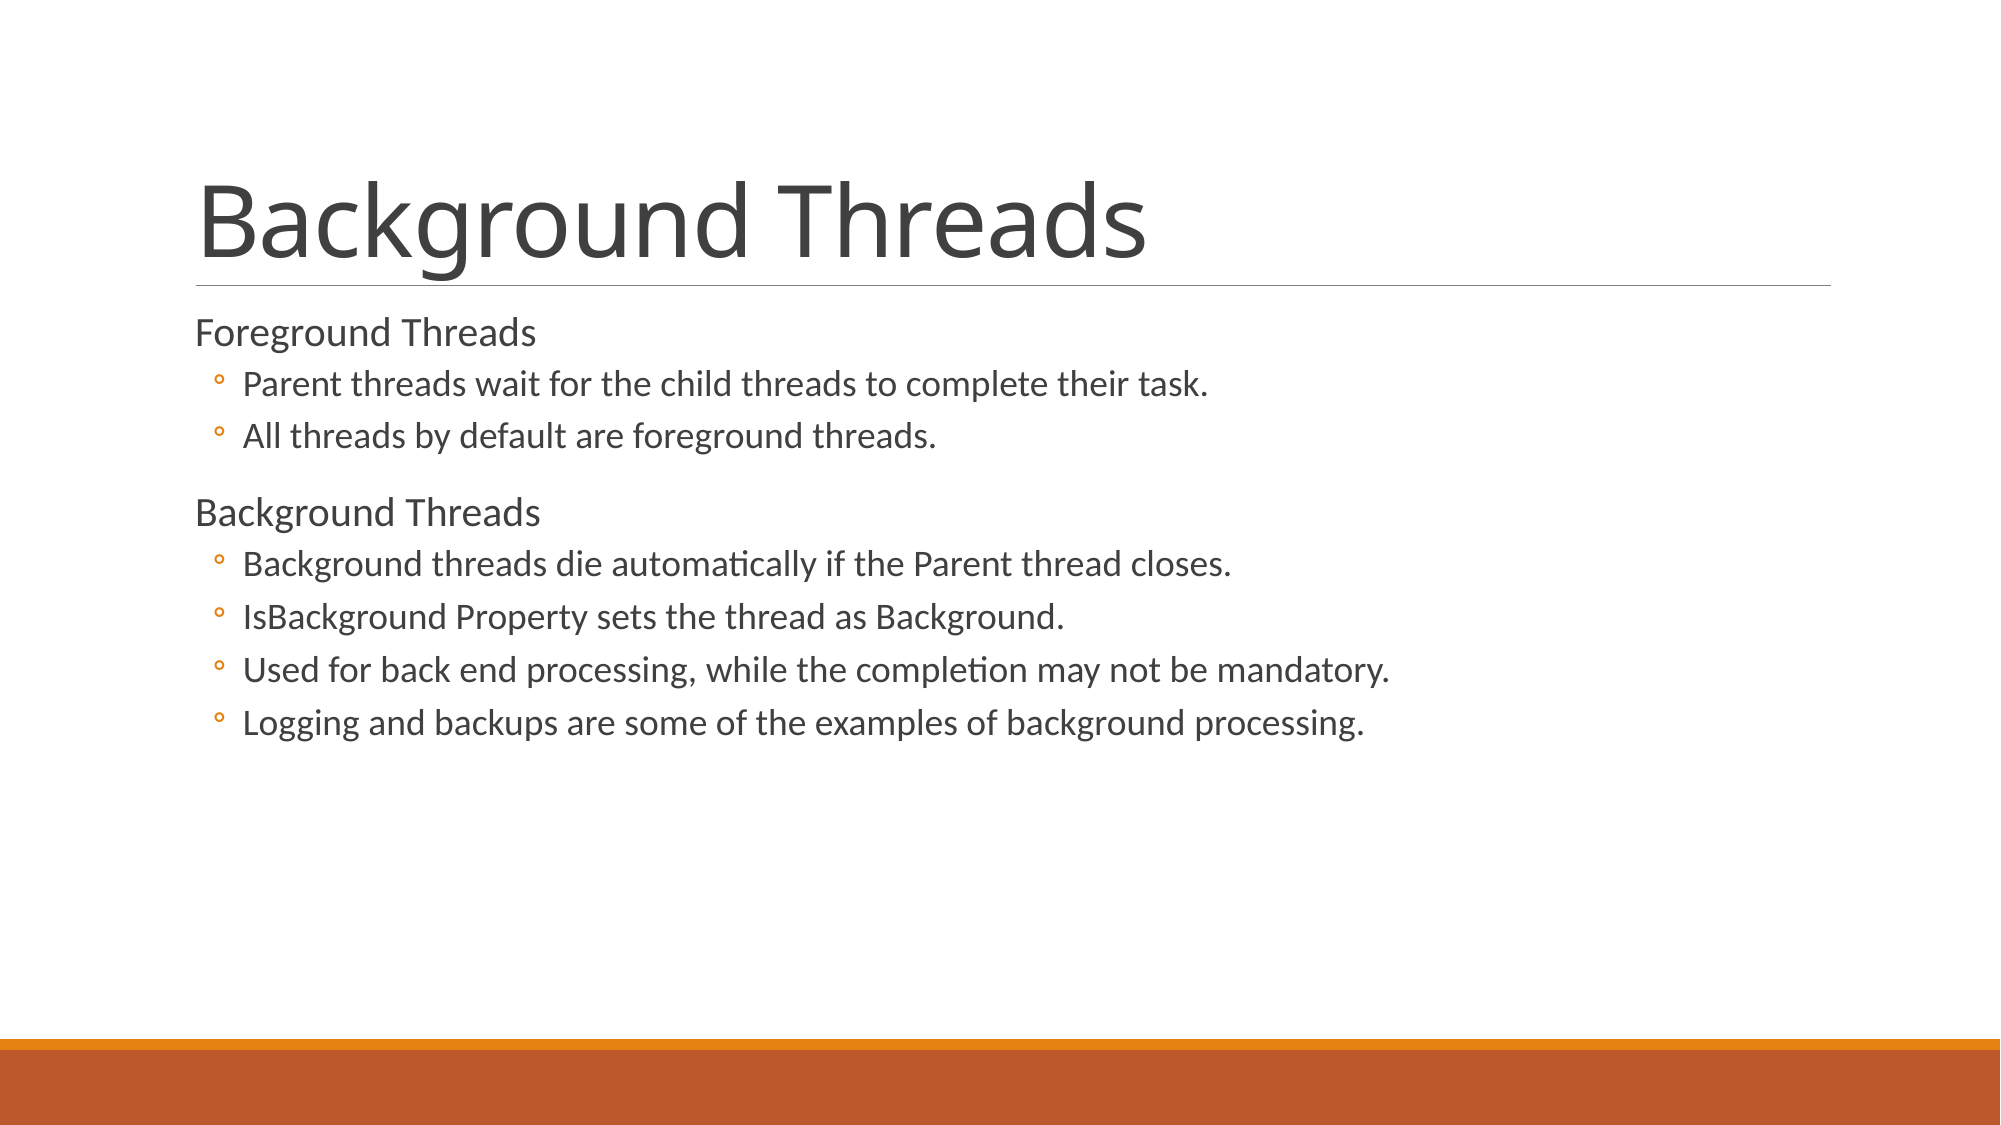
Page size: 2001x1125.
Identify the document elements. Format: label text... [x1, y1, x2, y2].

list Foreground Threads Parent threads wait for the child threads to complete their task. All threads by default are foreground threads. Background Threads Background threads die automatically if the Parent thread closes. IsBackground Property sets the thread as Background. Used for back end processing, while the completion may not be mandatory. Logging and backups are some of the examples of background processing. [180, 302, 1830, 963]
title Background Threads [180, 47, 1830, 285]
